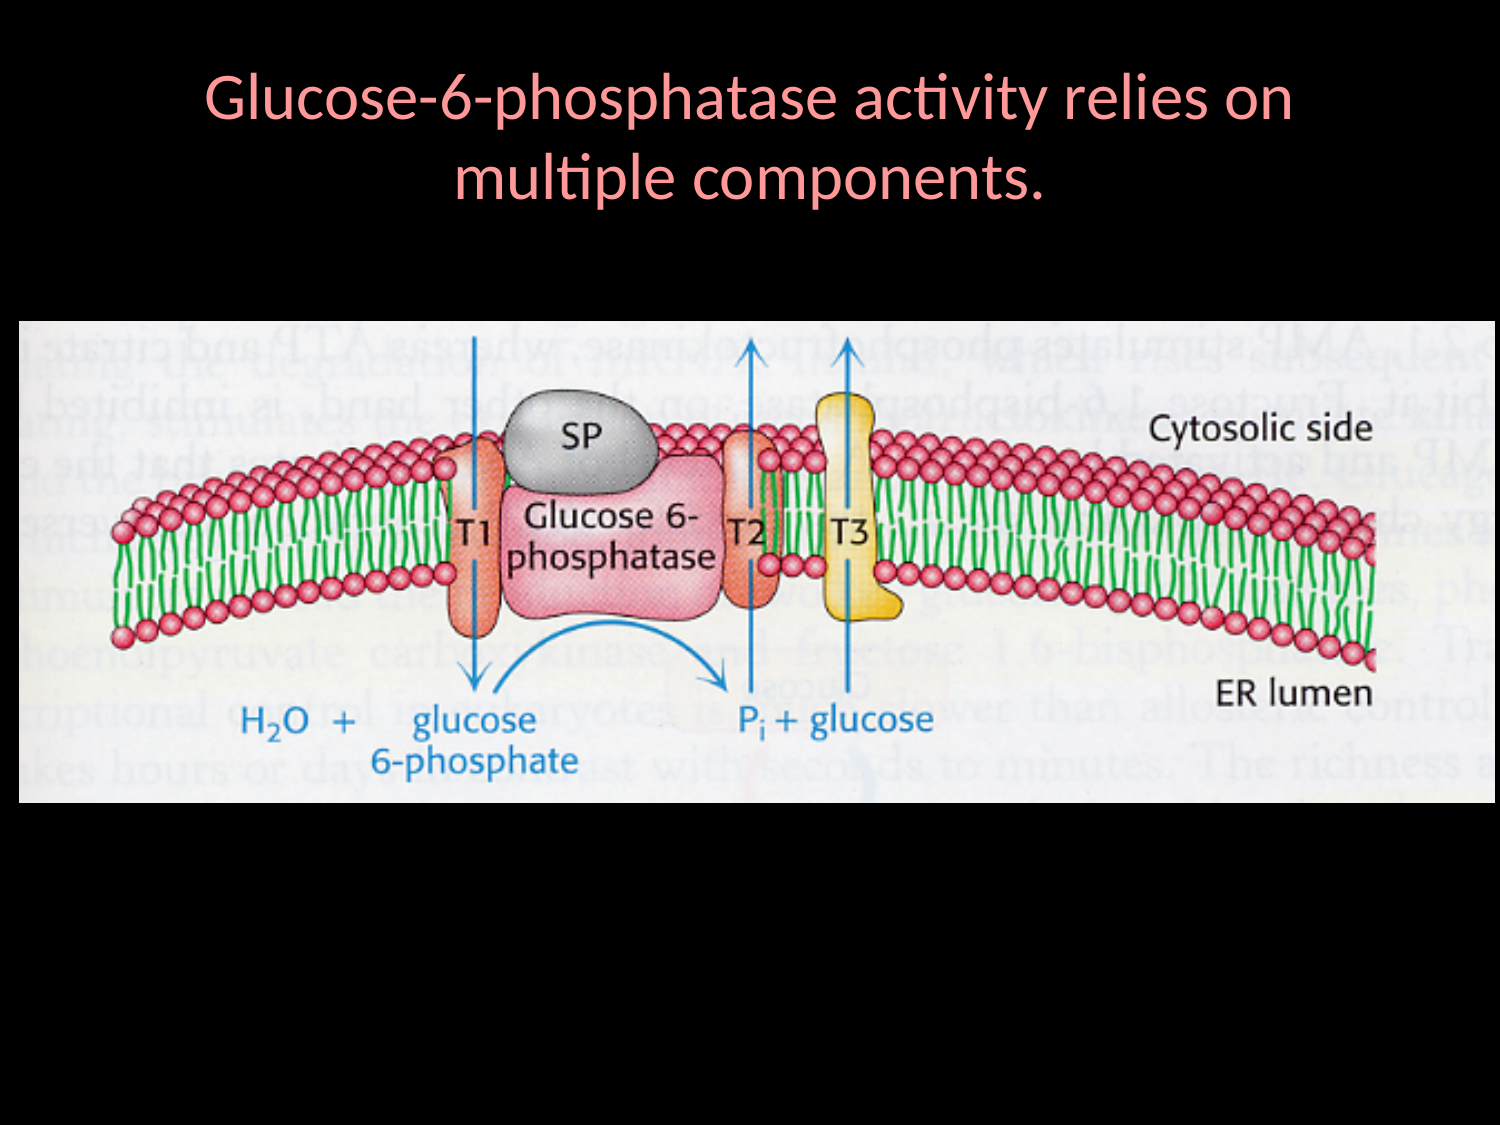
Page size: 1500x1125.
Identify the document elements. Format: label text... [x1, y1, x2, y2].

picture [19, 321, 1496, 803]
text_box Glucose-6-phosphatase activity relies on multiple components. [74, 45, 1425, 233]
